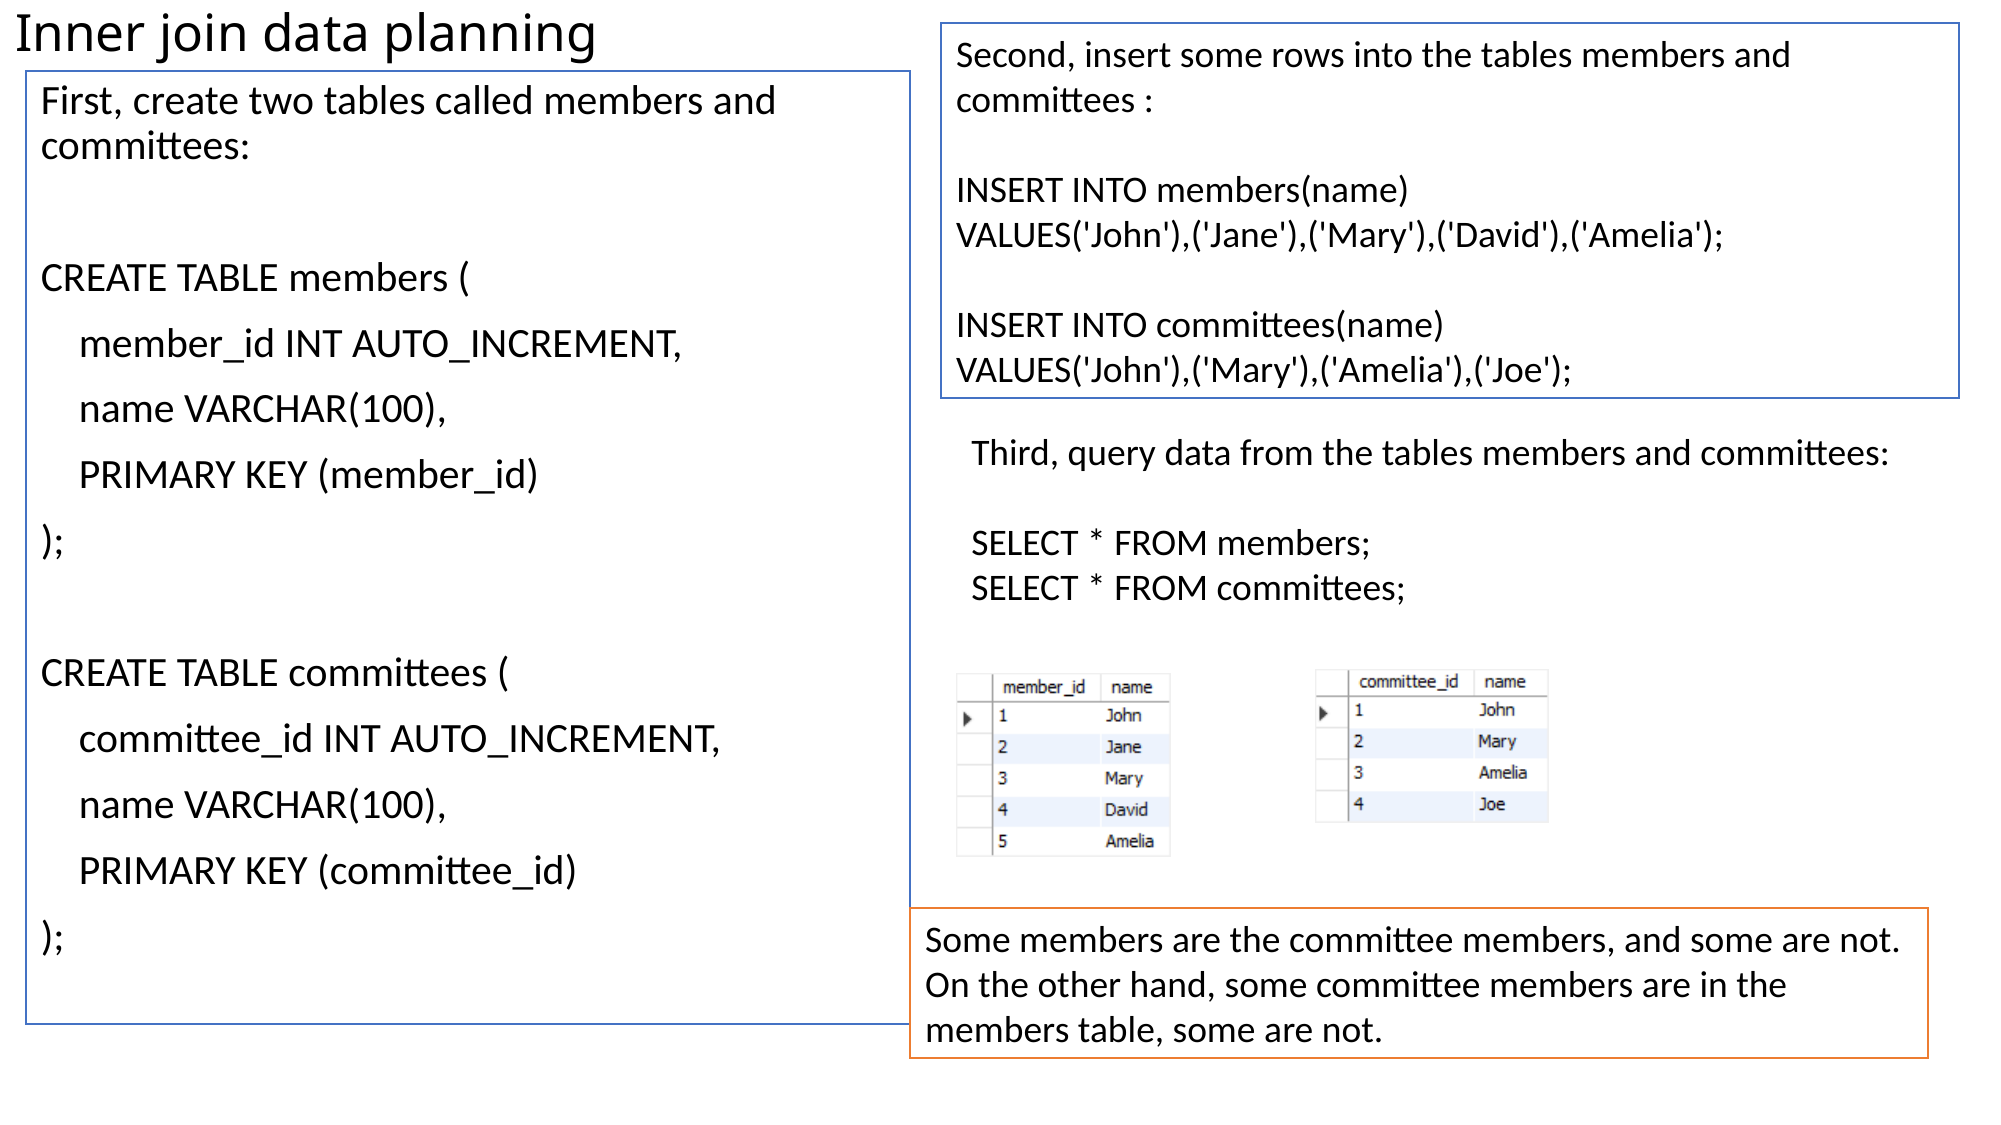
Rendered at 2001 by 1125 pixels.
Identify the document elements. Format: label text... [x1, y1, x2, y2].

text_box Some members are the committee members, and some are not. On the other hand, some committee members are in the members table, some are not. [909, 907, 1929, 1059]
picture [1315, 669, 1549, 823]
list First, create two tables called members and committees: CREATE TABLE members ( member_id INT AUTO_INCREMENT, name VARCHAR(100), PRIMARY KEY (member_id) ); CREATE TABLE committees ( committee_id INT AUTO_INCREMENT, name VARCHAR(100), PRIMARY KEY (committee_id) ); [25, 70, 911, 1025]
text_box Second, insert some rows into the tables members and committees : INSERT INTO members(name) VALUES('John'),('Jane'),('Mary'),('David'),('Amelia'); INSERT INTO committees(name) VALUES('John'),('Mary'),('Amelia'),('Joe'); [940, 22, 1960, 399]
text_box Third, query data from the tables members and committees: SELECT * FROM members; SELECT * FROM committees; [956, 420, 1975, 616]
title Inner join data planning [0, 0, 1600, 71]
picture [956, 673, 1171, 857]
